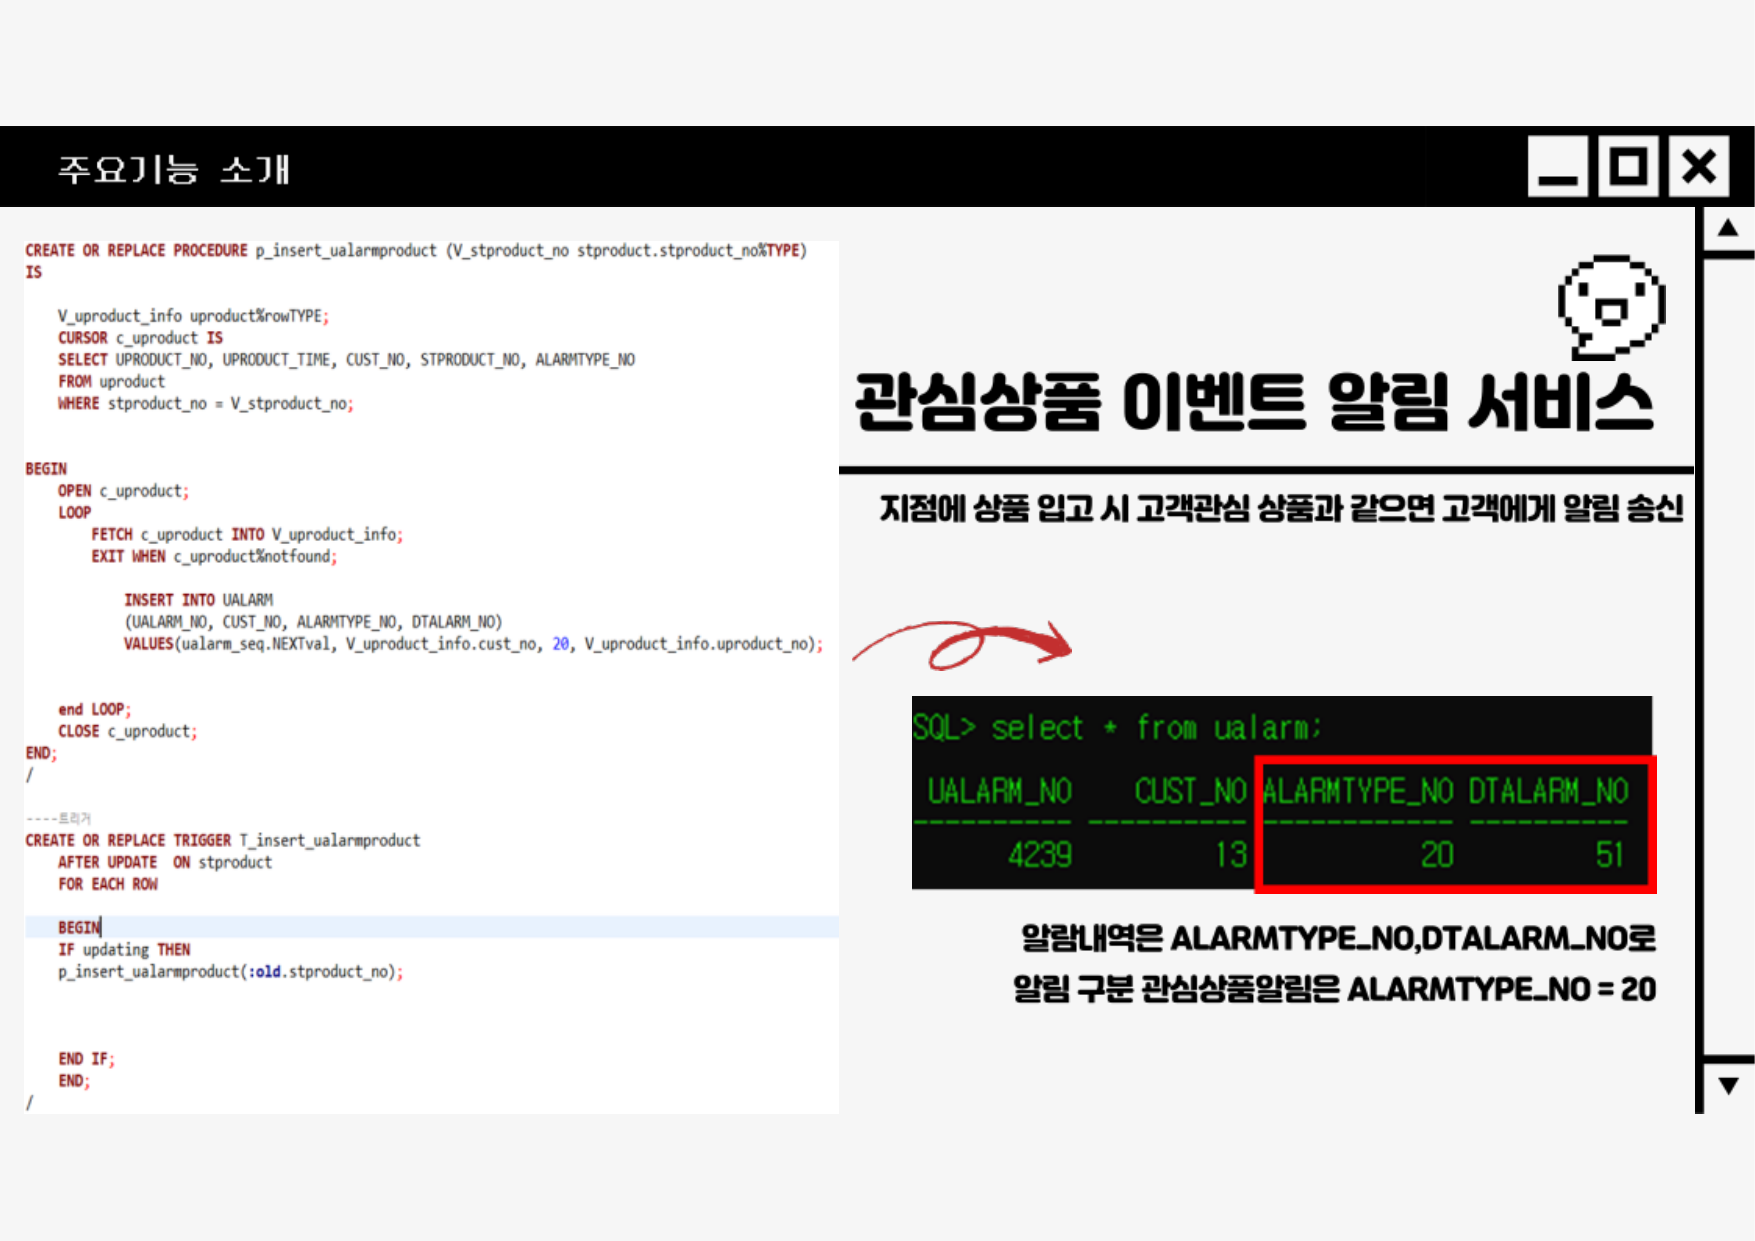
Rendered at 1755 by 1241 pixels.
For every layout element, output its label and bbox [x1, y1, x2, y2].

text_box [1558, 253, 1666, 361]
text_box [912, 696, 1657, 894]
picture [840, 484, 1694, 537]
text_box [23, 240, 840, 1114]
picture [840, 350, 1685, 463]
text_box [844, 469, 1689, 483]
text_box [852, 619, 1072, 671]
picture [51, 135, 309, 213]
text_box [1694, 218, 1755, 1114]
text_box [0, 126, 1755, 207]
picture [997, 913, 1670, 1017]
